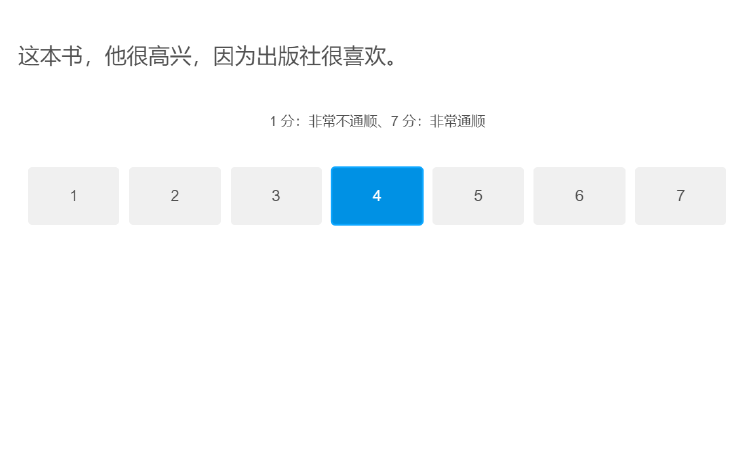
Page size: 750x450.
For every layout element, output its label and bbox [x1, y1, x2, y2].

picture [0, 23, 750, 249]
